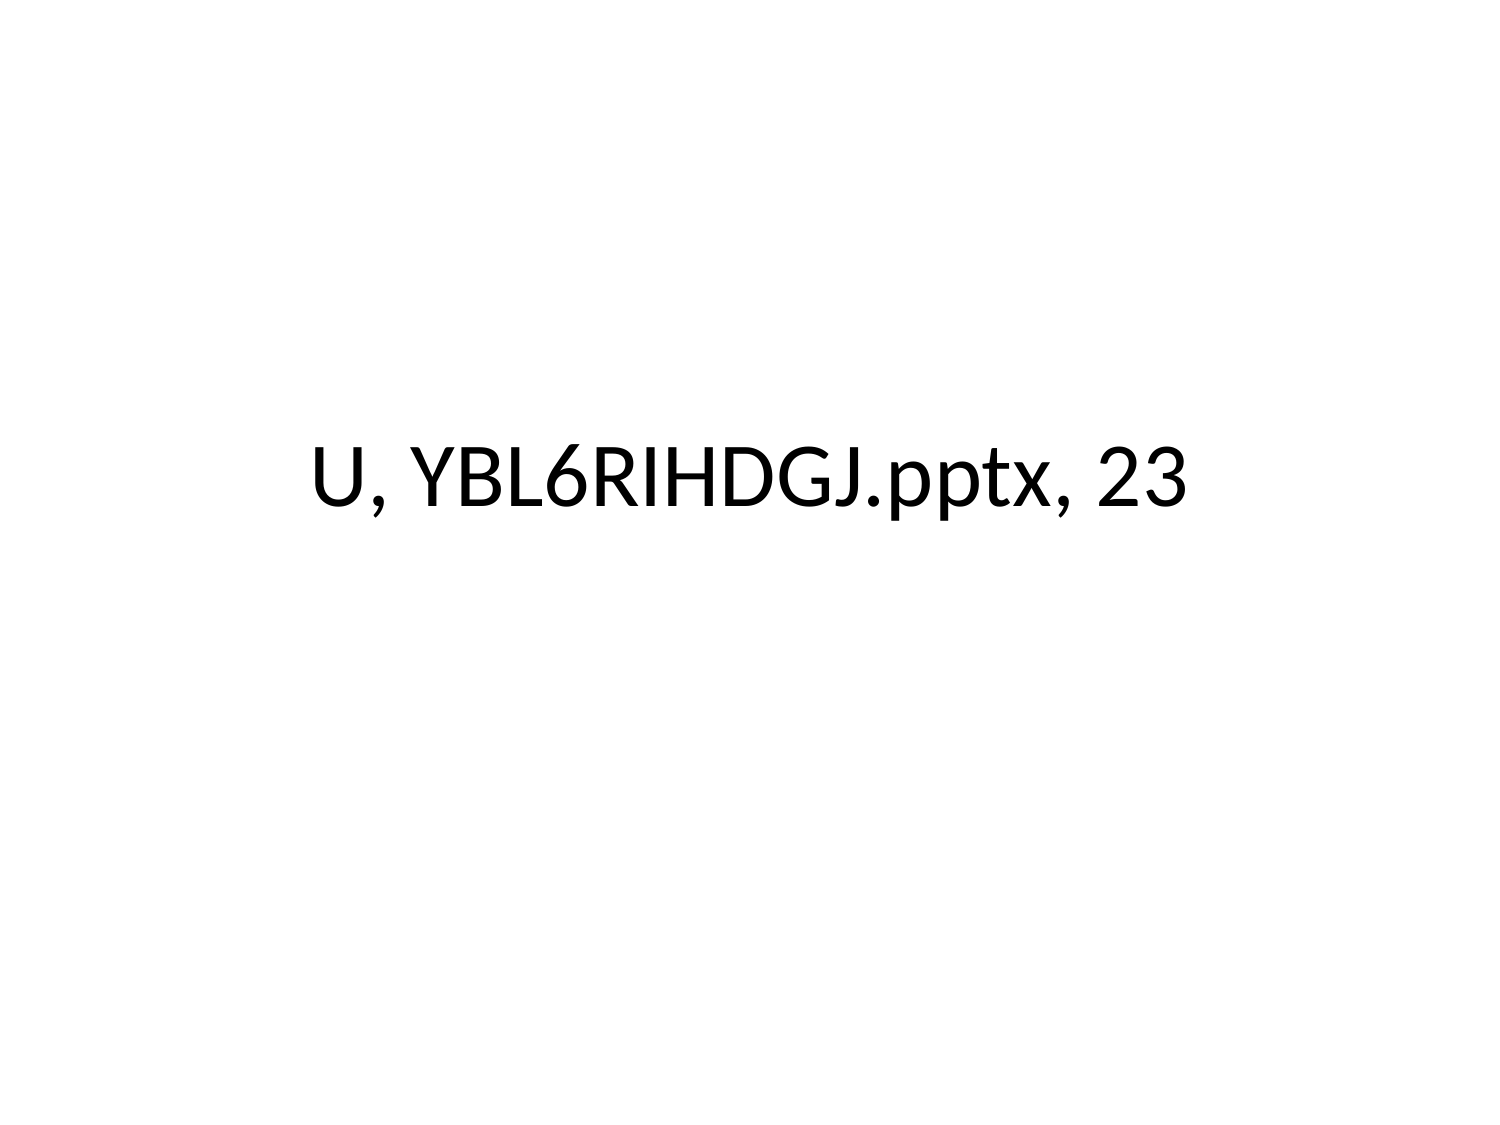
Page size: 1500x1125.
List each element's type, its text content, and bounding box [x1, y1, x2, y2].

title U, YBL6RIHDGJ.pptx, 23 [112, 349, 1388, 591]
